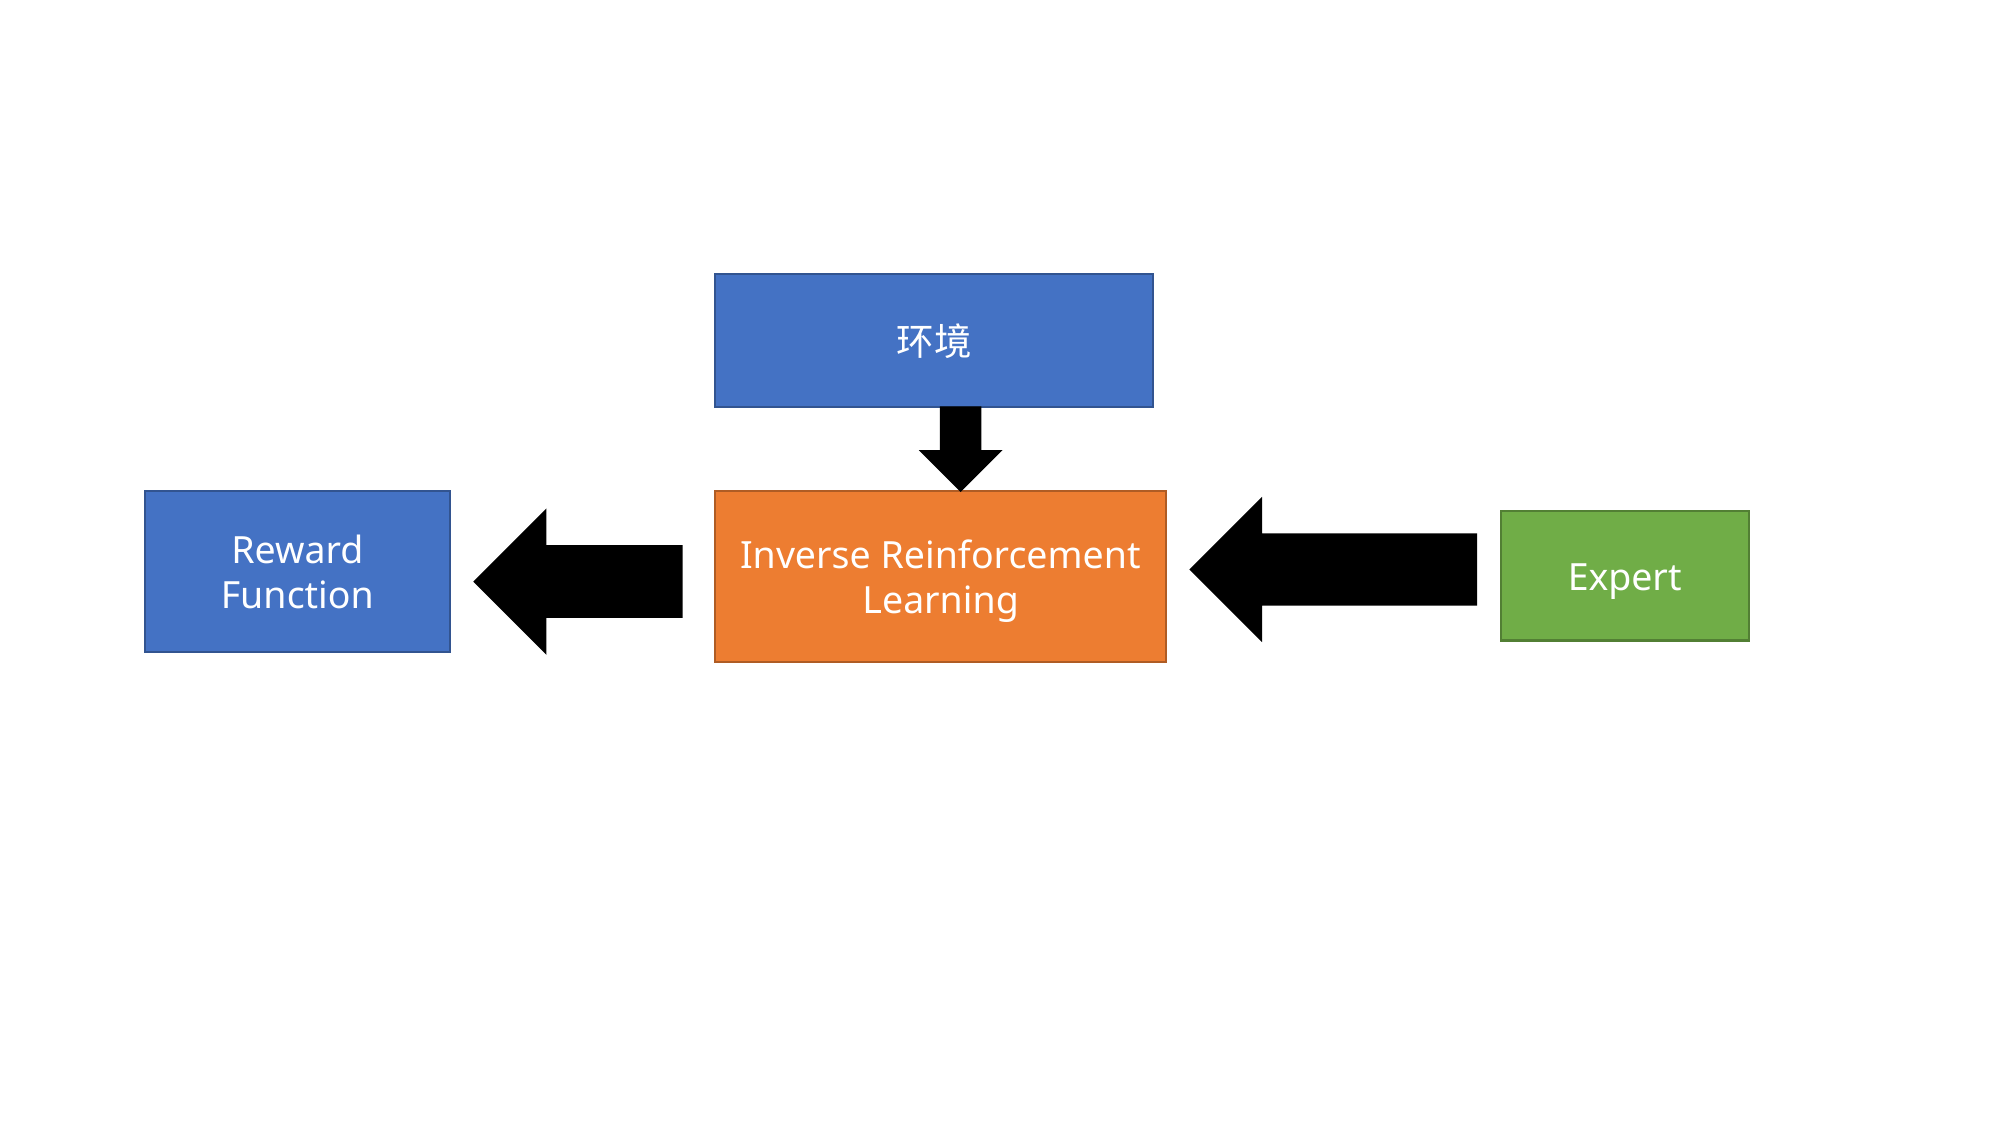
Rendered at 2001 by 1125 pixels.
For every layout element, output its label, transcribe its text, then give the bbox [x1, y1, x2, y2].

text_box [1189, 496, 1478, 643]
text_box 环境 [714, 273, 1154, 408]
text_box [473, 508, 683, 655]
text_box Inverse Reinforcement Learning [714, 490, 1167, 663]
text_box Reward Function [144, 490, 451, 653]
text_box [918, 406, 1003, 493]
text_box Expert [1500, 510, 1750, 642]
